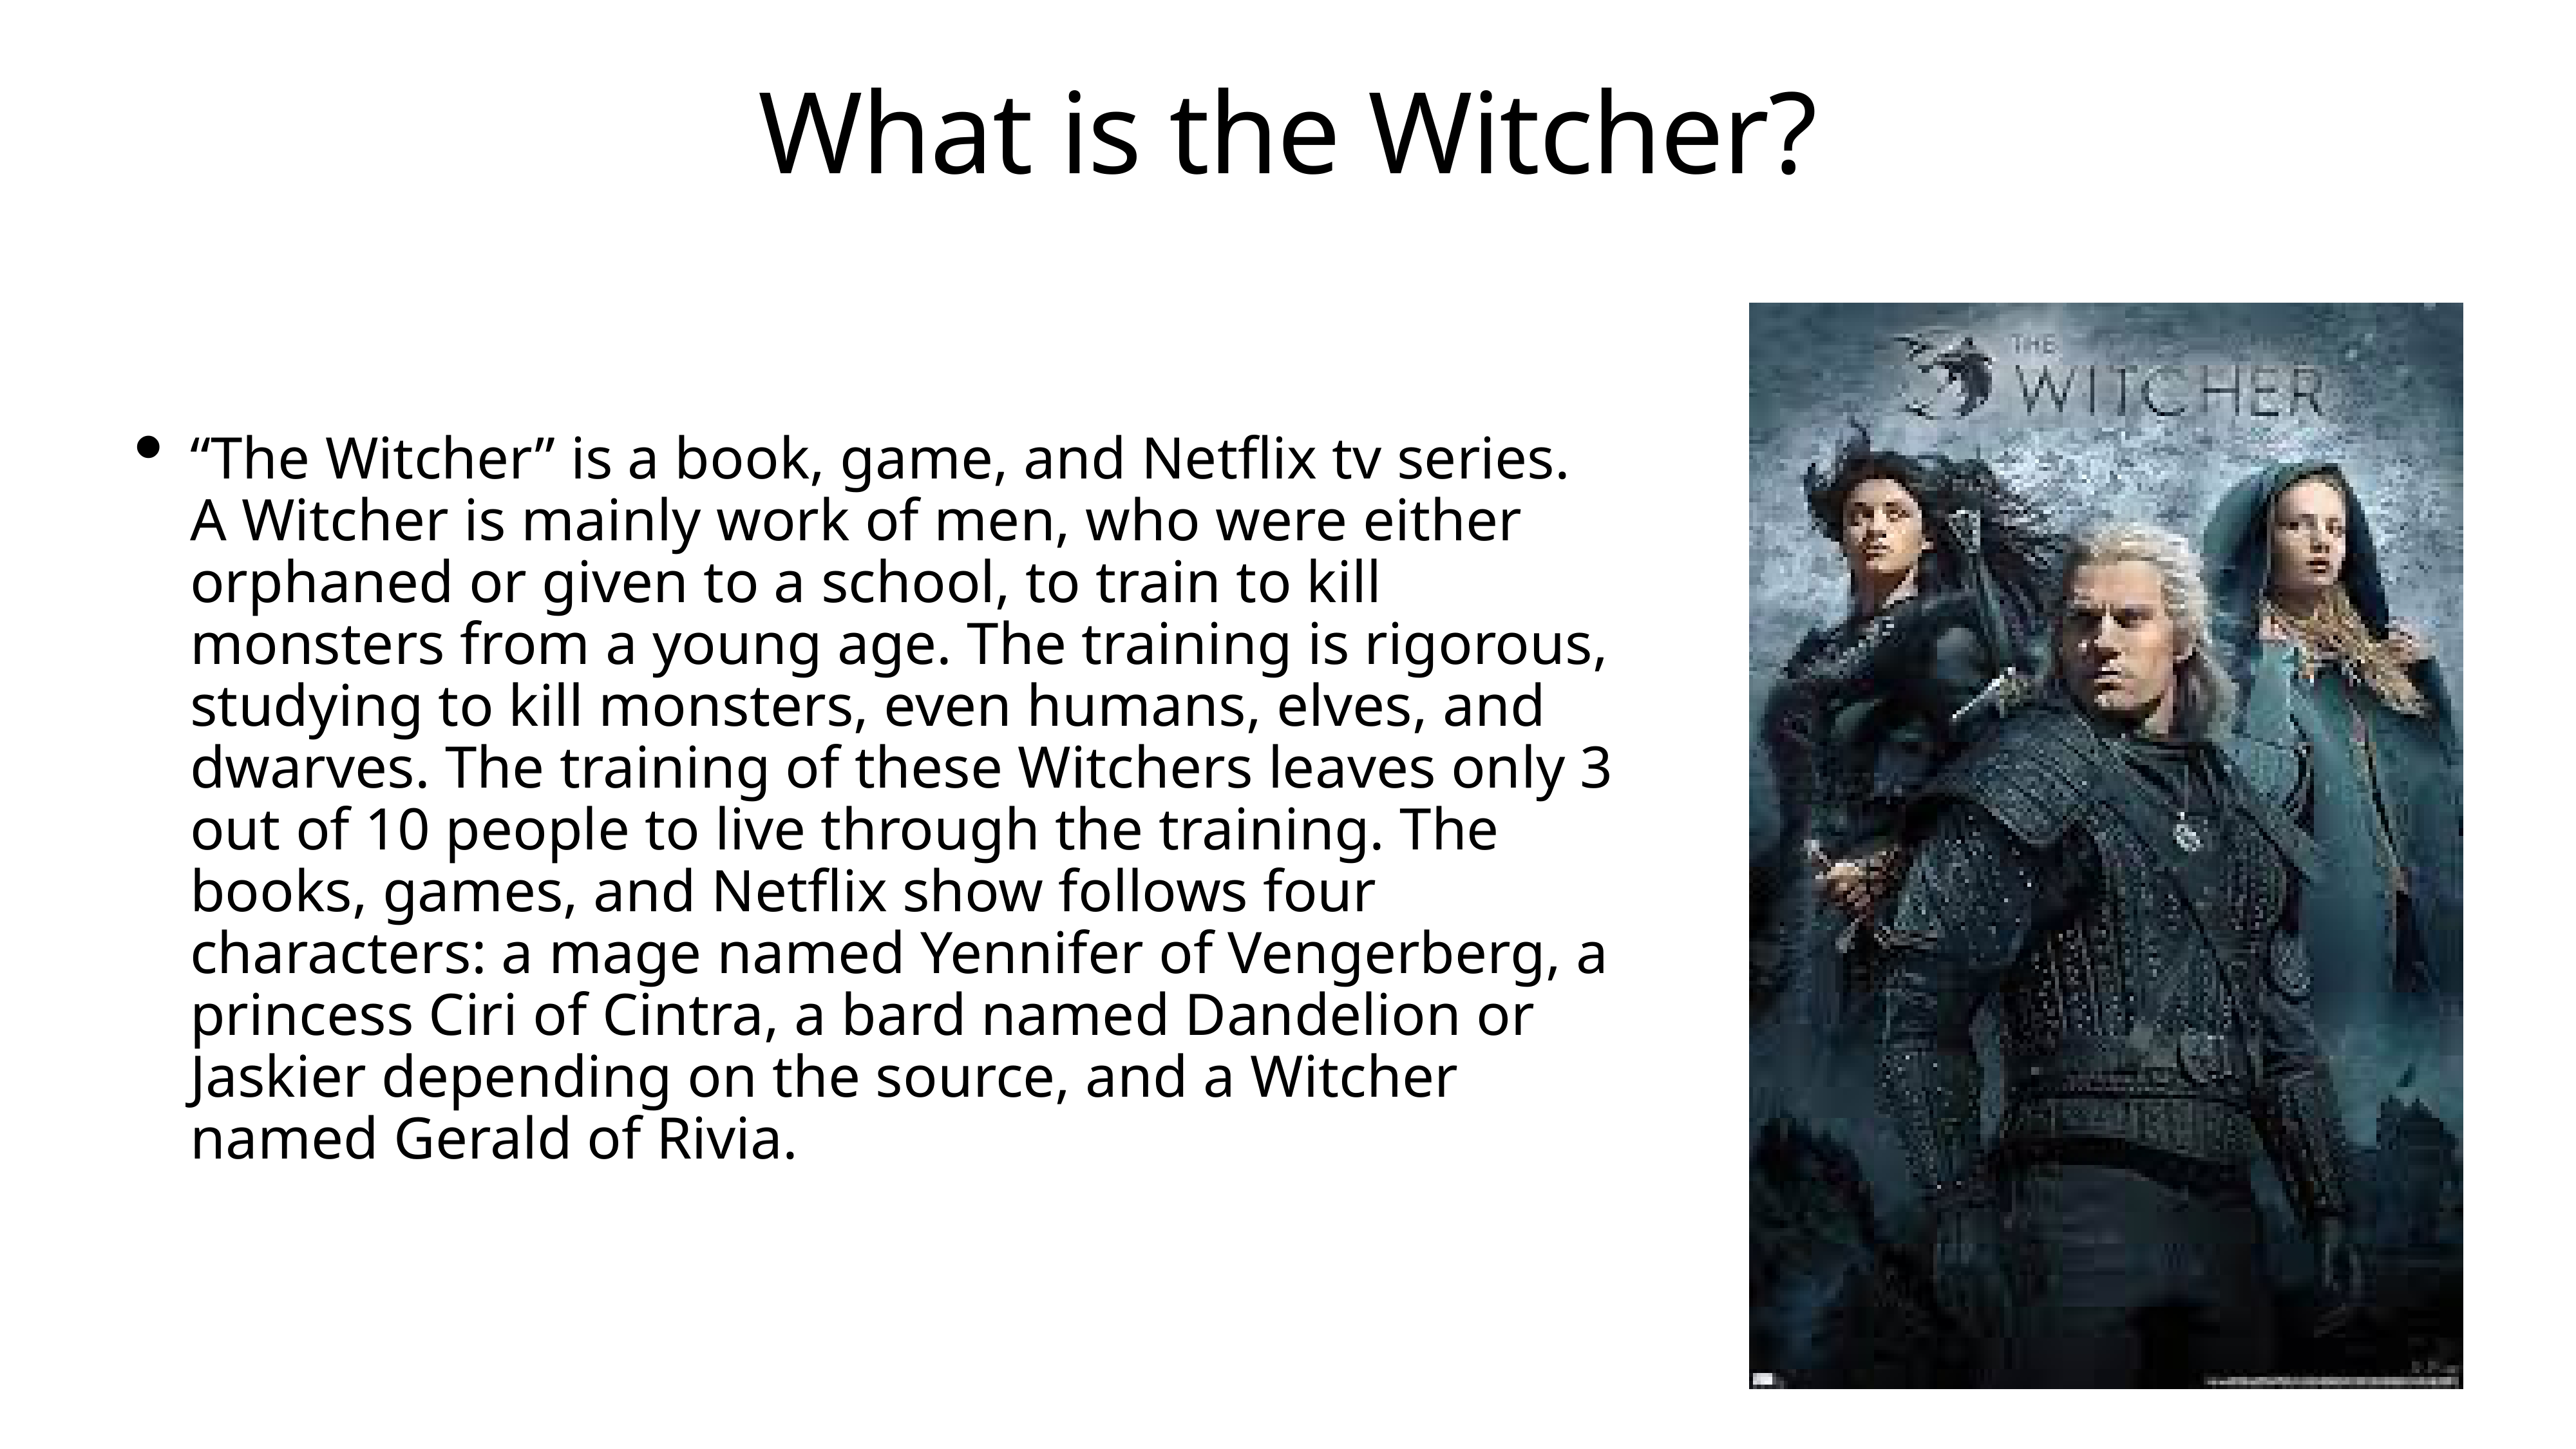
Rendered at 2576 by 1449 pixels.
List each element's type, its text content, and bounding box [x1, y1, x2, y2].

title What is the Witcher? [128, 81, 2448, 265]
picture [1749, 303, 2463, 1389]
list “The Witcher” is a book, game, and Netflix tv series. A Witcher is mainly work of men, who were either orphaned or given to a school, to train to kill monsters from a young age. The training is rigorous, studying to kill monsters, even humans, elves, and dwarves. The training of these Witchers leaves only 3 out of 10 people to live through the training. The books, games, and Netflix show follows four characters: a mage named Yennifer of Vengerberg, a princess Ciri of Cintra, a bard named Dandelion or Jaskier depending on the source, and a Witcher named Gerald of Rivia. [128, 423, 1624, 1321]
